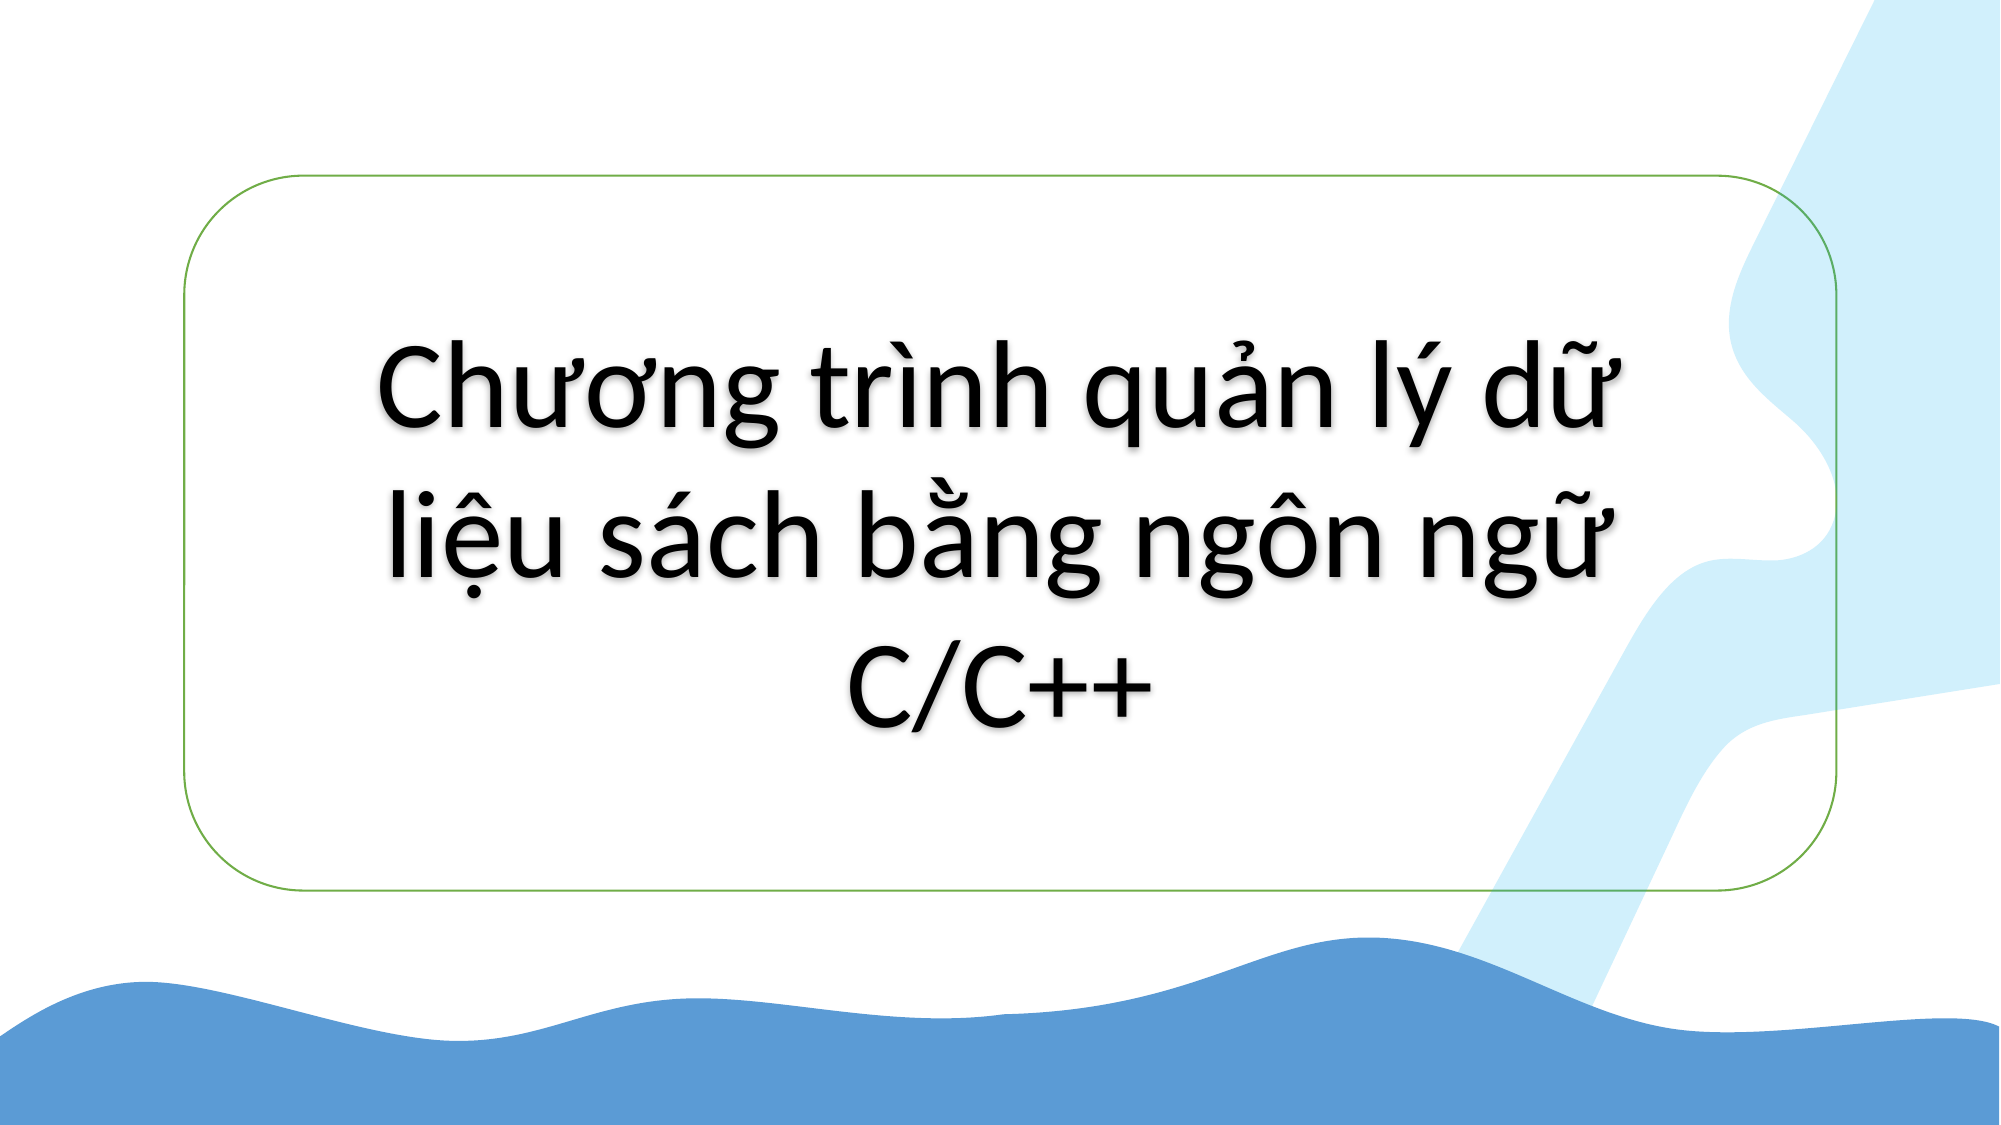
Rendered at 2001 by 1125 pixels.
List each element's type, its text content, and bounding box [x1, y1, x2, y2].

text_box [1458, 0, 2000, 1005]
text_box [0, 936, 2000, 1125]
text_box [183, 174, 1836, 892]
text_box Chương trình quản lý dữ liệu sách bằng ngôn ngữ C/C++ [323, 295, 1676, 761]
text_box [1647, 710, 1838, 892]
